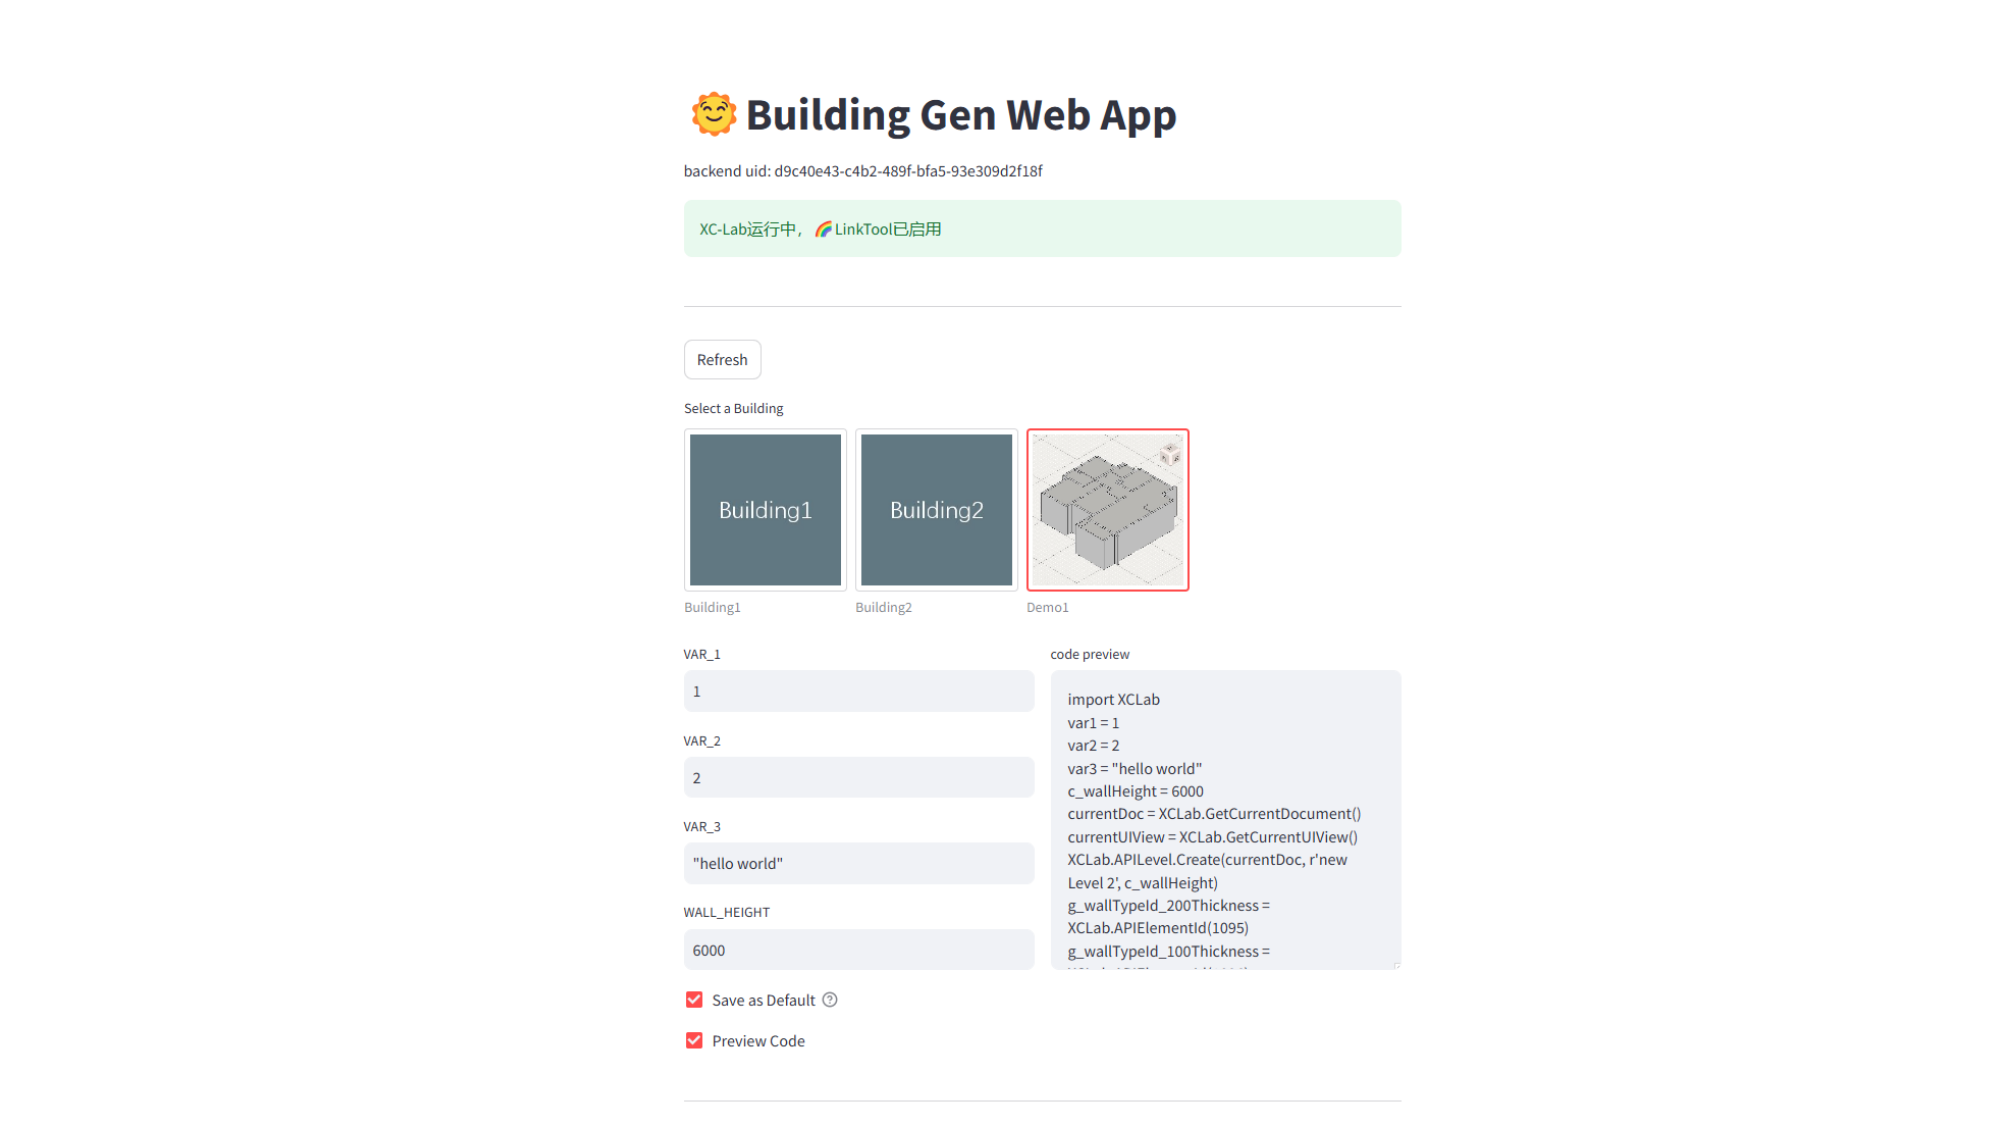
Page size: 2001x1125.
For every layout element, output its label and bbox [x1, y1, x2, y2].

picture [410, 0, 1589, 1125]
